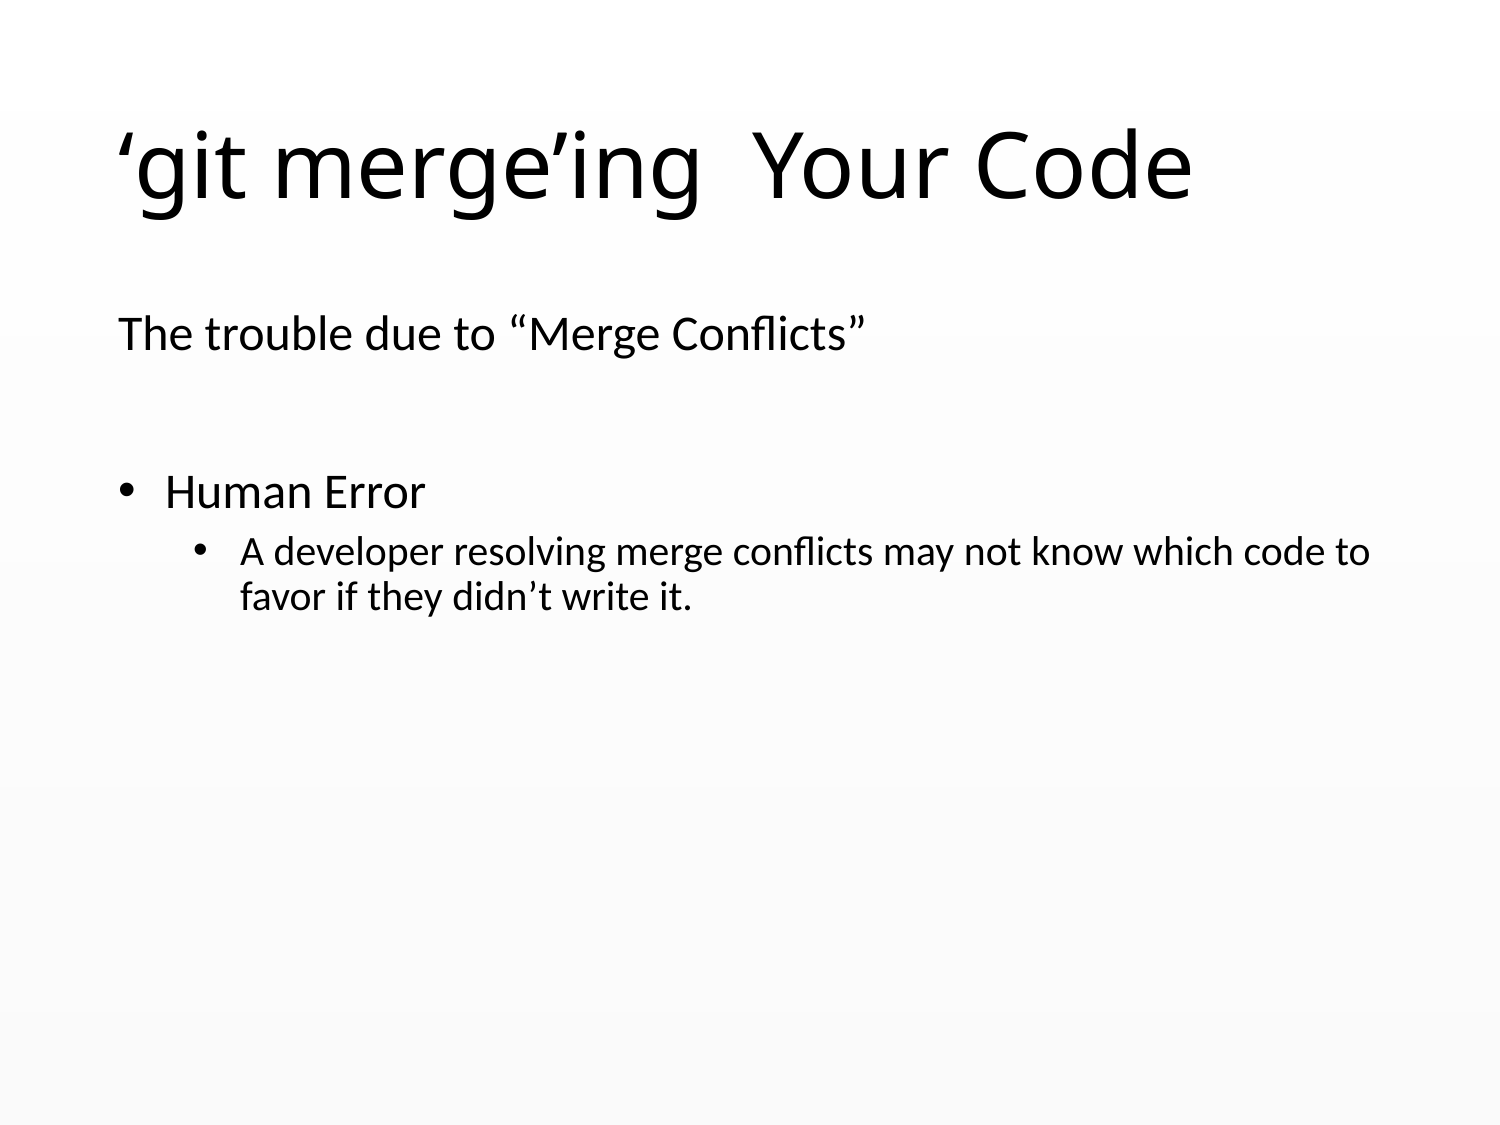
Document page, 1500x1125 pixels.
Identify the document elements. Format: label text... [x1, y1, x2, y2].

title ‘git merge’ing Your Code [103, 59, 1397, 278]
list The trouble due to “Merge Conflicts” Human Error A developer resolving merge conflicts may not know which code to favor if they didn’t write it. [103, 299, 1397, 1014]
